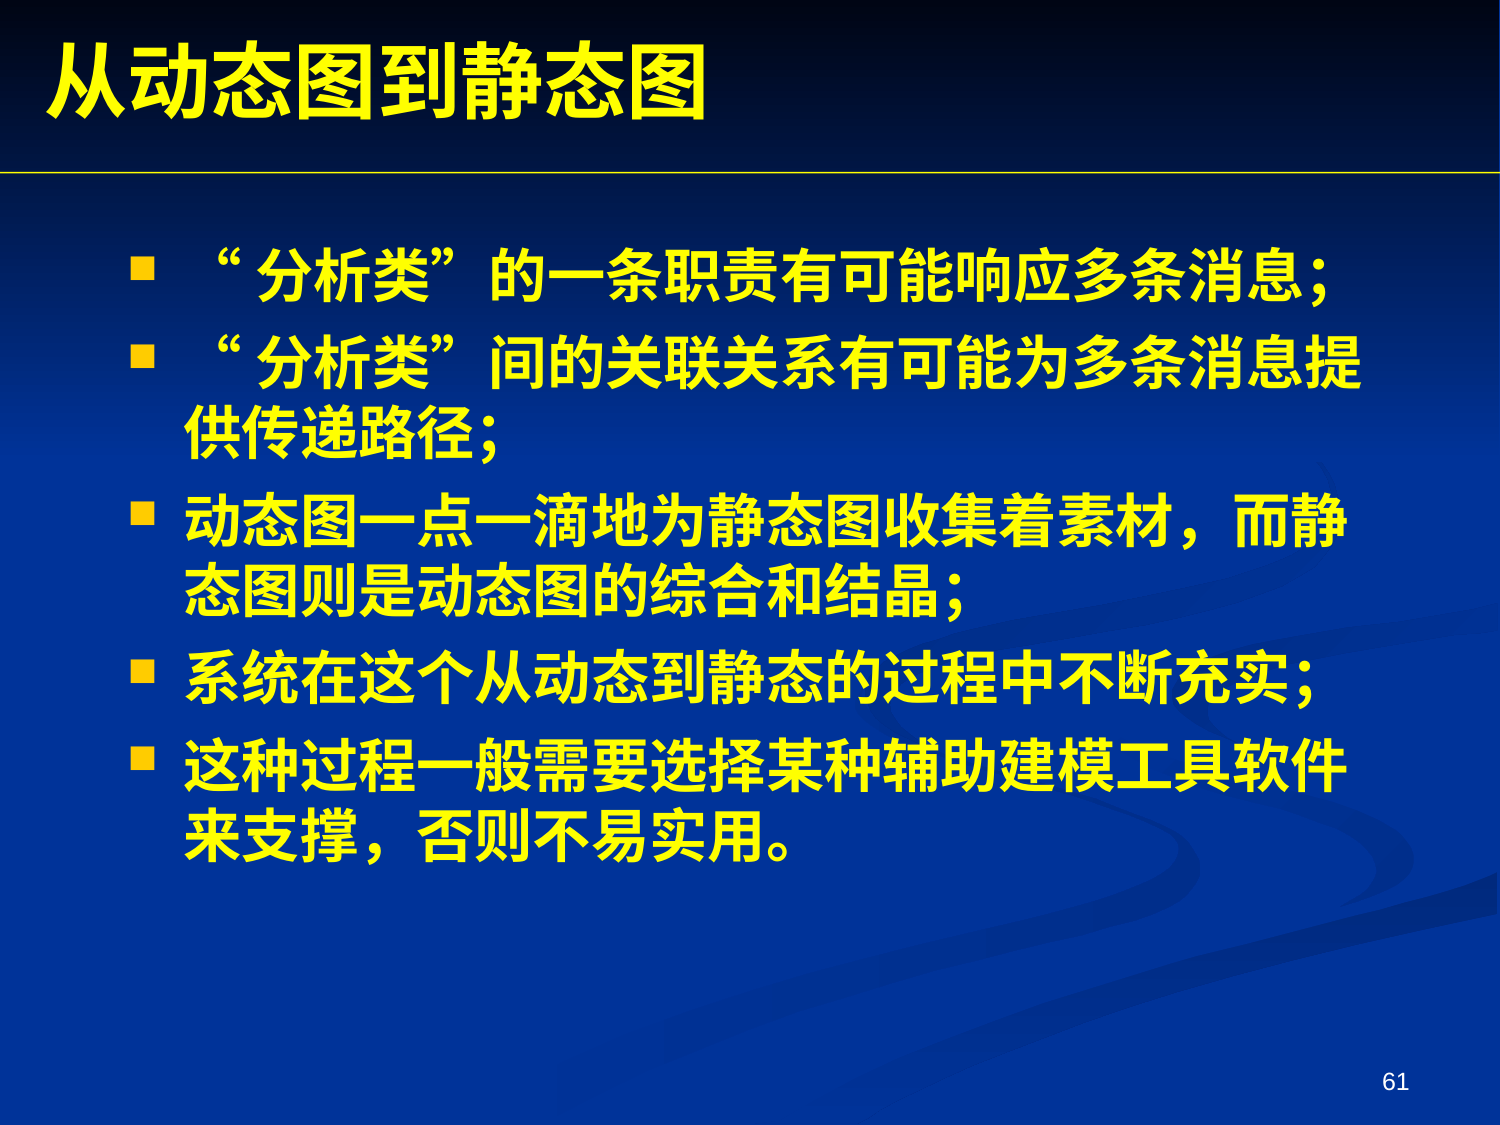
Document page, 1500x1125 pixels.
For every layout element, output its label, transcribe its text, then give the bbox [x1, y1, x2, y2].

text_box 从动态图到静态图 [29, 21, 1380, 138]
list “分析类”的一条职责有可能响应多条消息； “分析类”间的关联关系有可能为多条消息提供传递路径； 动态图一点一滴地为静态图收集着素材，而静态图则是动态图的综合和结晶； 系统在这个从动态到静态的过程中不断充实； 这种过程一般需要选择某种辅助建模工具软件来支撑，否则不易实用。 [111, 231, 1388, 985]
slide_number 61 [1074, 1024, 1426, 1104]
